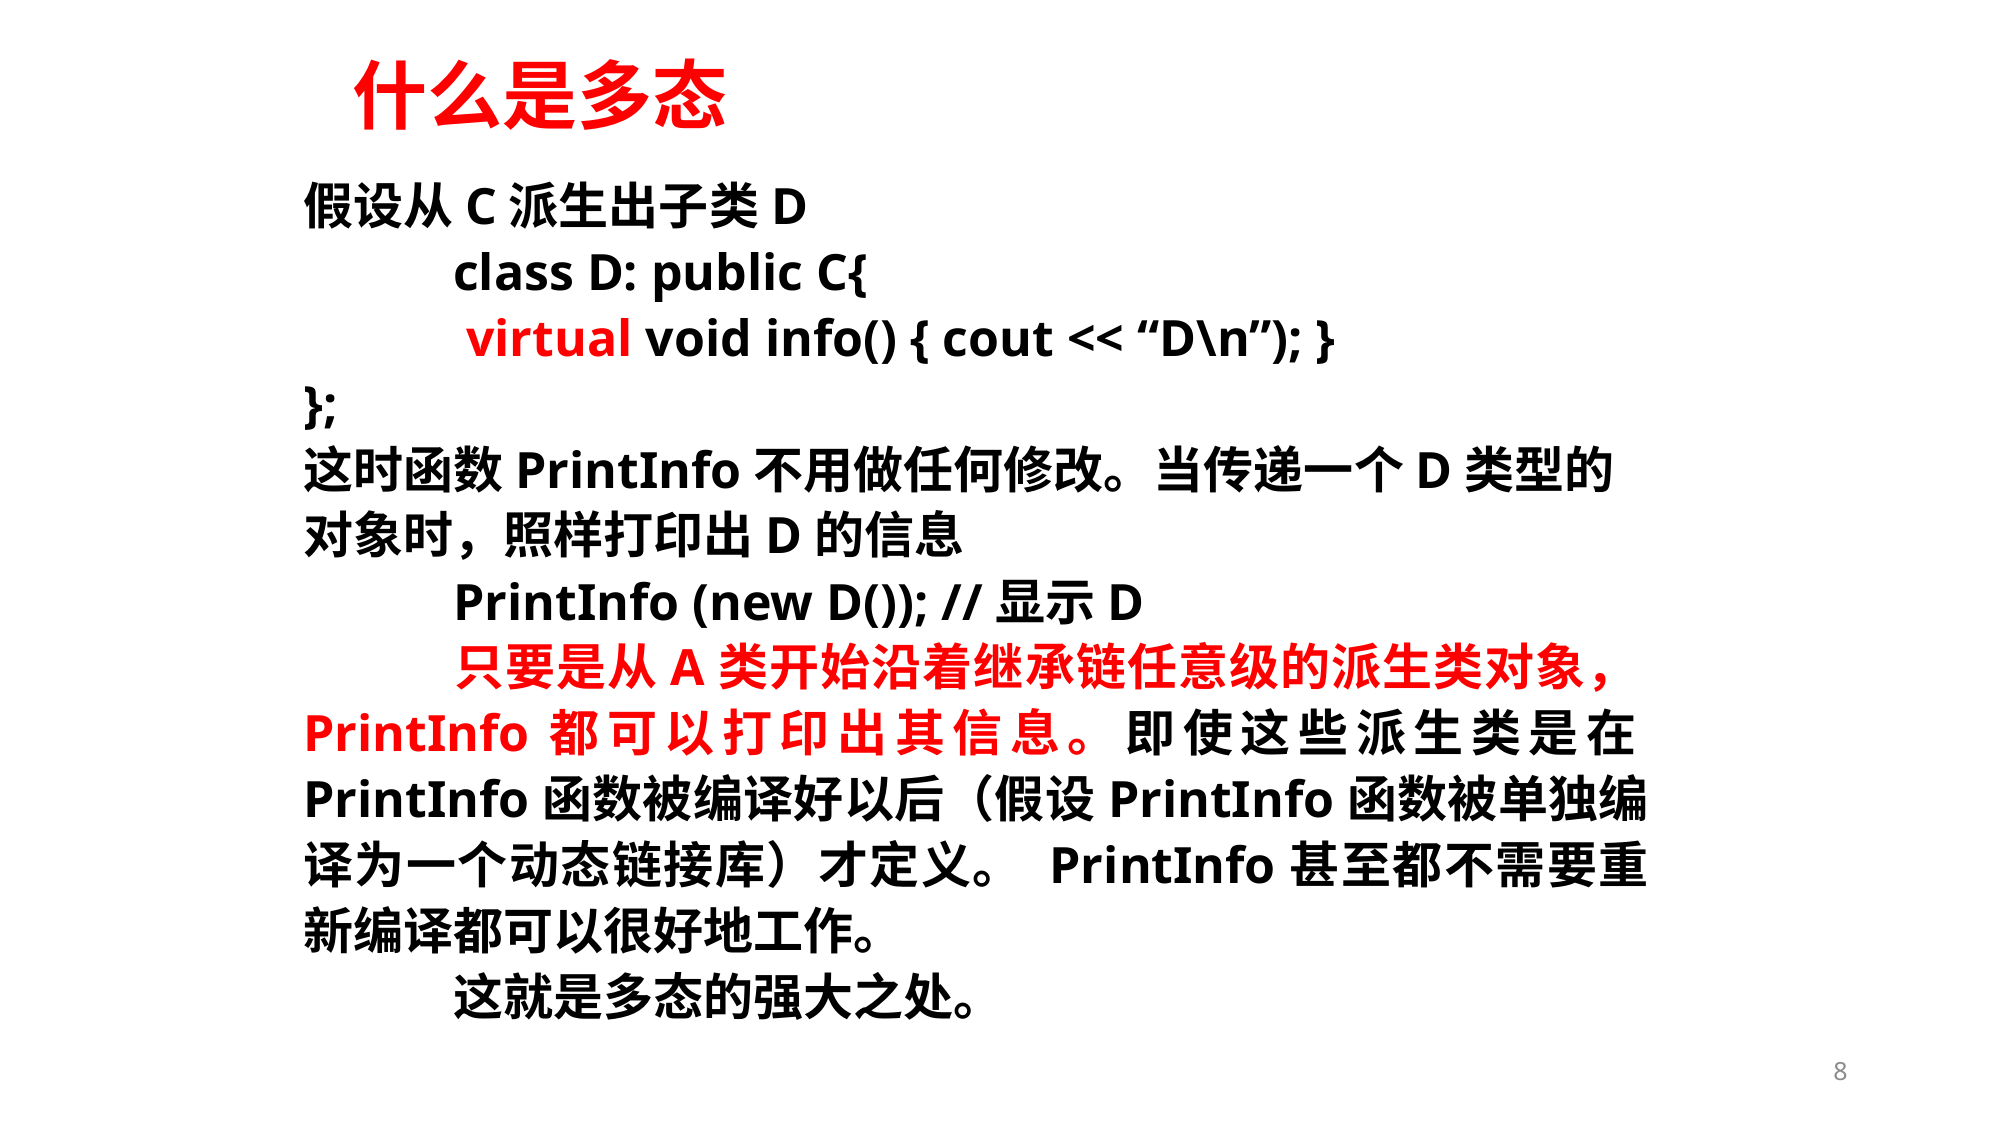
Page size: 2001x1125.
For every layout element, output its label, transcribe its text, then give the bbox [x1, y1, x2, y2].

slide_number 8 [1412, 1042, 1863, 1103]
text_box 假设从C派生出子类D class D: public C{ virtual void info() { cout << “D\n”); } }; 这时函数PrintInfo不用做任何修改。当传递一个D类型的对象时，照样打印出D的信息 PrintInfo (new D()); //显示D 只要是从A类开始沿着继承链任意级的派生类对象，PrintInfo都可以打印出其信息。即使这些派生类是在PrintInfo函数被编译好以后（假设PrintInfo函数被单独编译为一个动态链接库）才定义。 PrintInfo甚至都不需要重新编译都可以很好地工作。 这就是多态的强大之处。 [288, 160, 1664, 1047]
title 什么是多态 [337, 31, 1613, 160]
